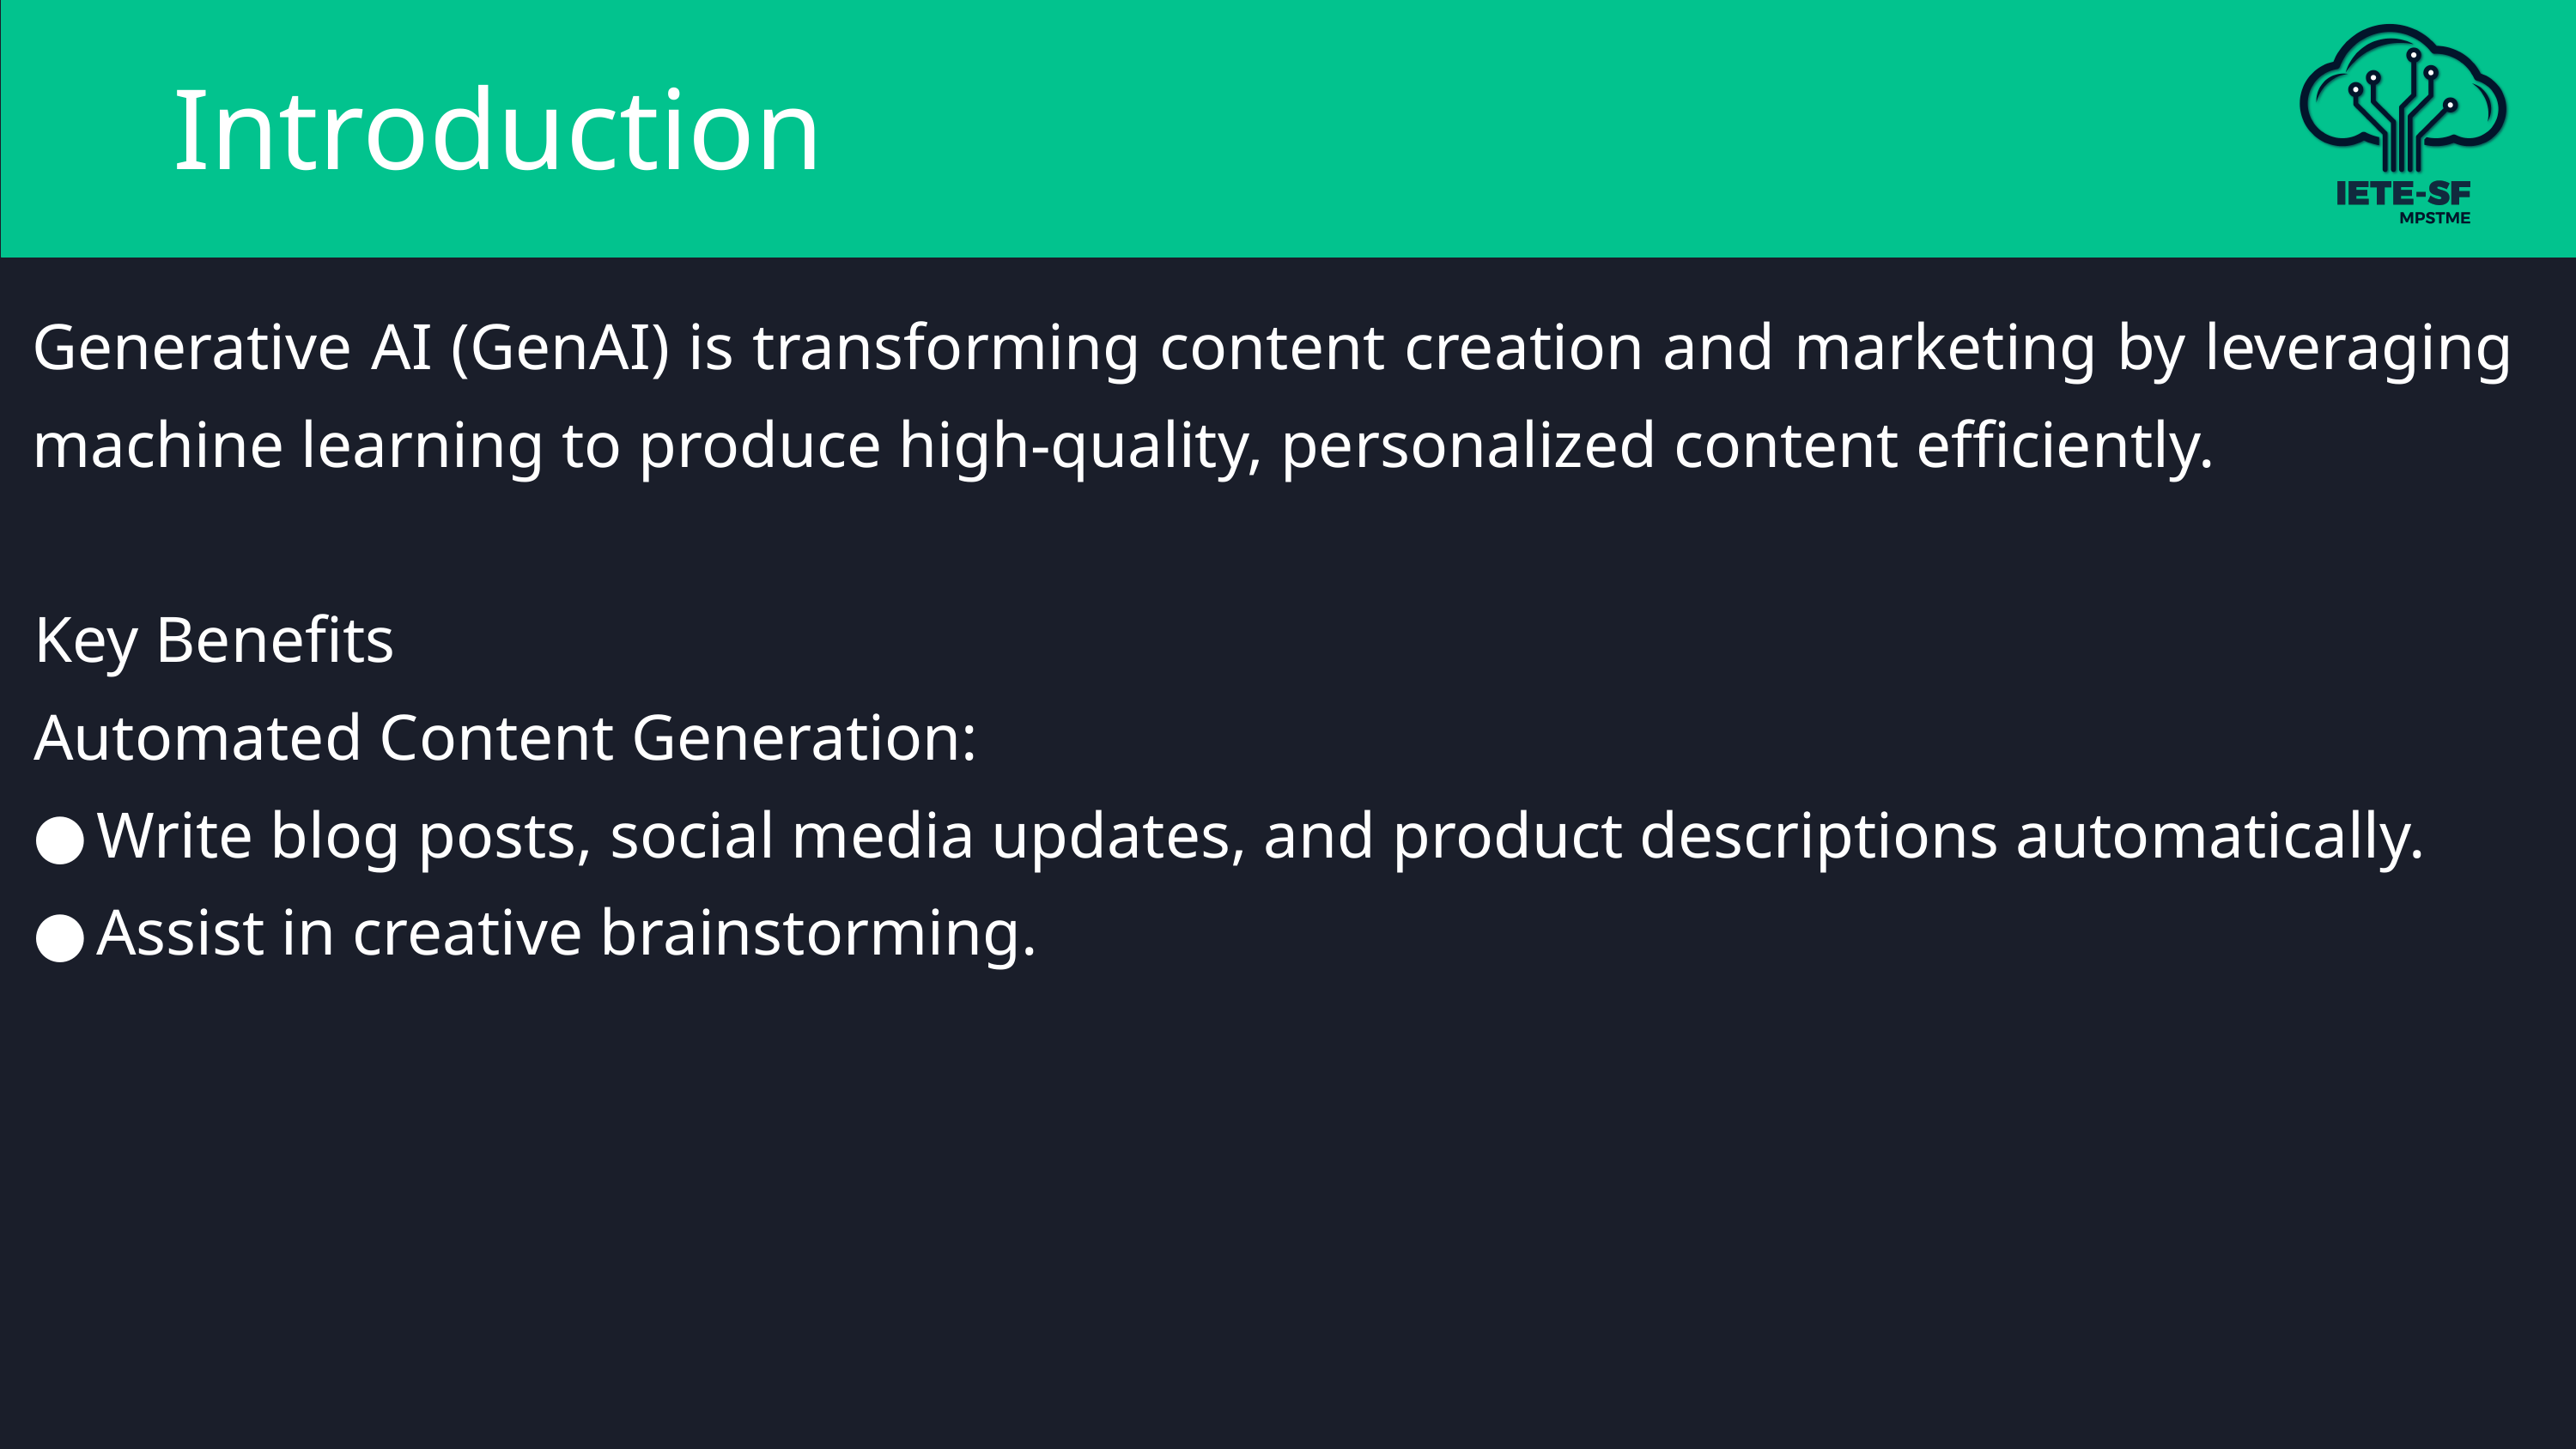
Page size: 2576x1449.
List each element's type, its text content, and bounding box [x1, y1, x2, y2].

picture [2230, 7, 2576, 246]
text_box [1, 0, 2576, 258]
text_box Introduction [160, 52, 1201, 92]
title Generative AI (GenAI) is transforming content creation and marketing by leveraging machine learning to produce high-quality, personalized content efficiently. Key Benefits Automated Content Generation: Write blog posts, social media updates, and product descriptions automatically. Assist in creative brainstorming. [32, 92, 2517, 1374]
